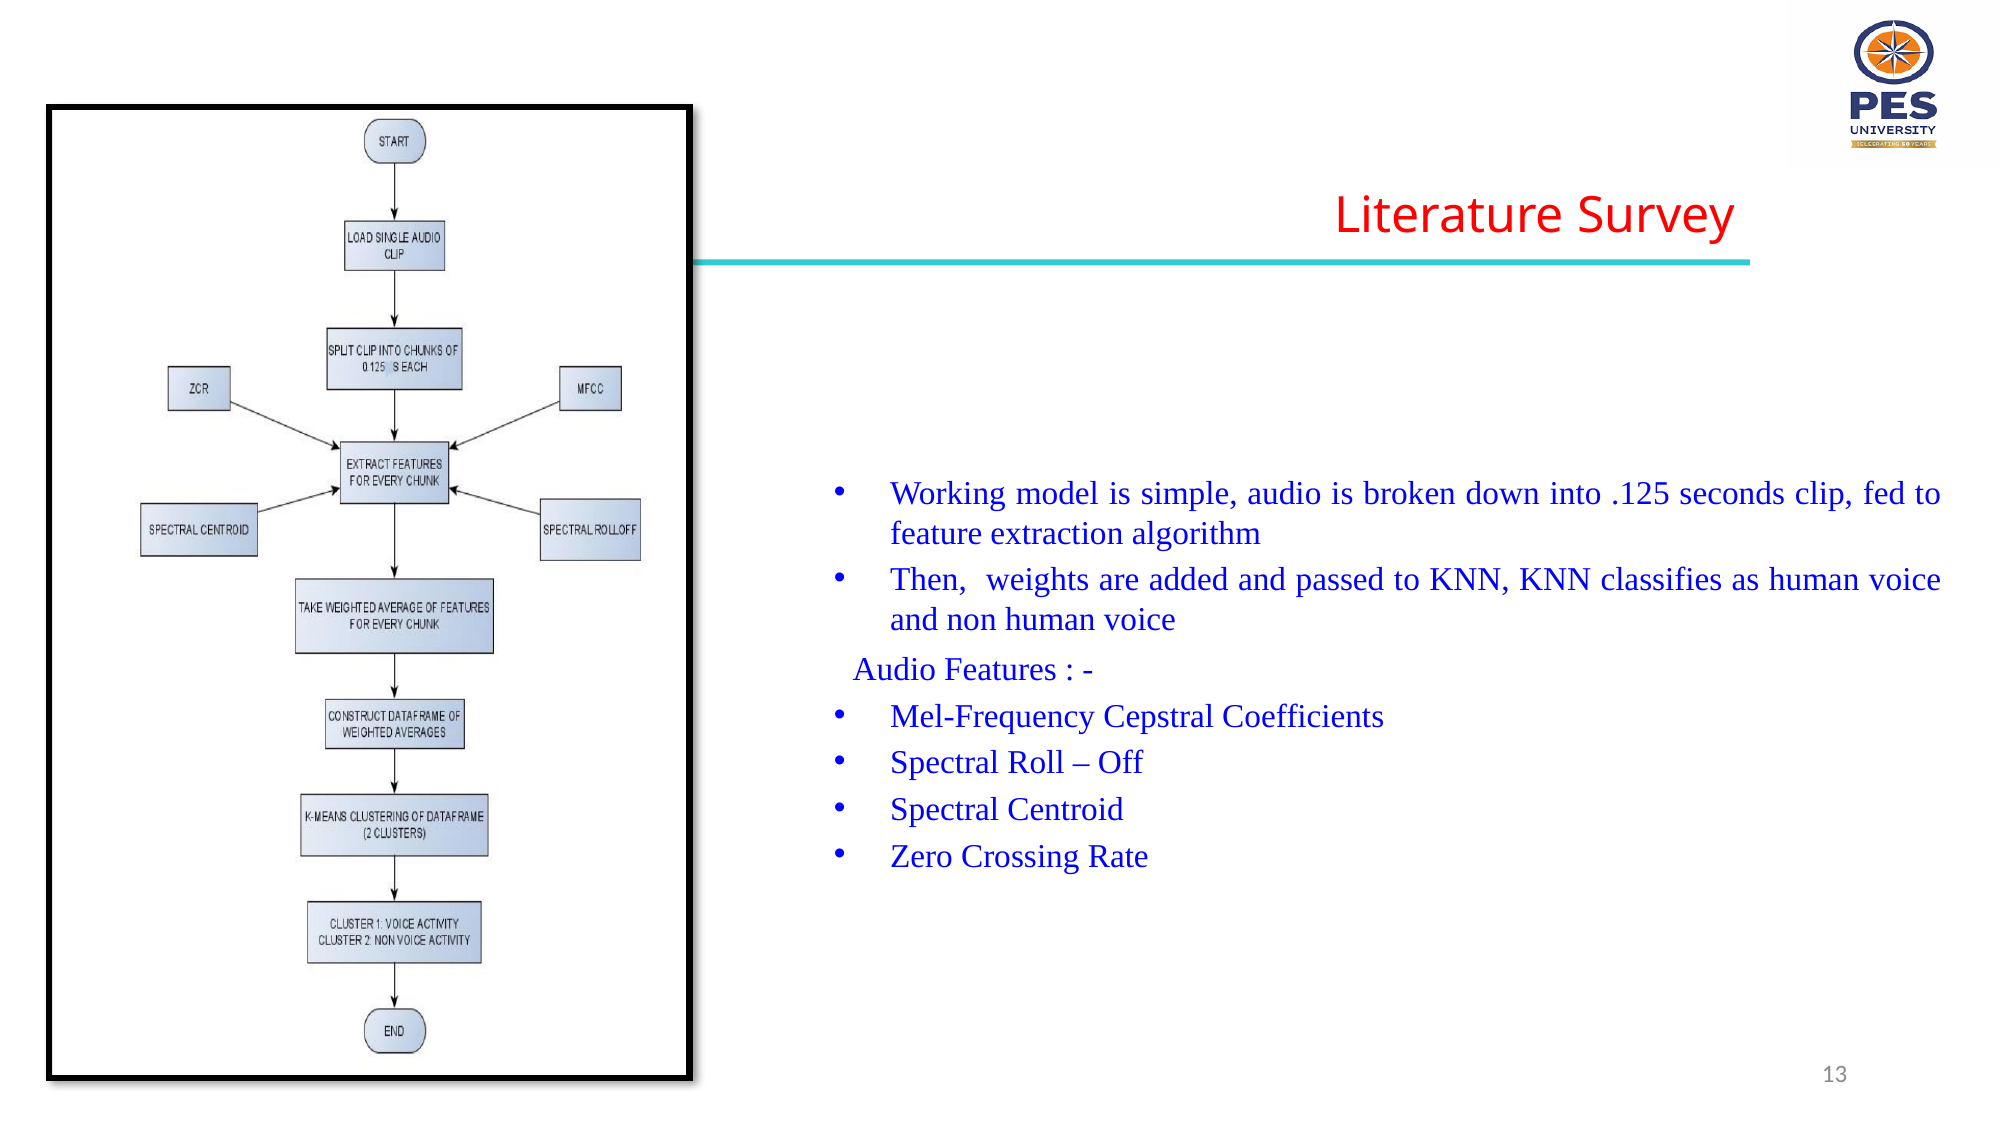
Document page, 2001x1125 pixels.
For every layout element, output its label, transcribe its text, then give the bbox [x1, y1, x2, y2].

picture [1787, 0, 2000, 169]
text_box Literature Survey [687, 174, 1750, 264]
text_box Working model is simple, audio is broken down into .125 seconds clip, fed to feature extraction algorithm Then, weights are added and passed to KNN, KNN classifies as human voice and non human voice Audio Features : - Mel-Frequency Cepstral Coefficients Spectral Roll – Off Spectral Centroid Zero Crossing Rate [762, 269, 1959, 1075]
picture [52, 110, 687, 1075]
slide_number 13 [1412, 1042, 1863, 1103]
